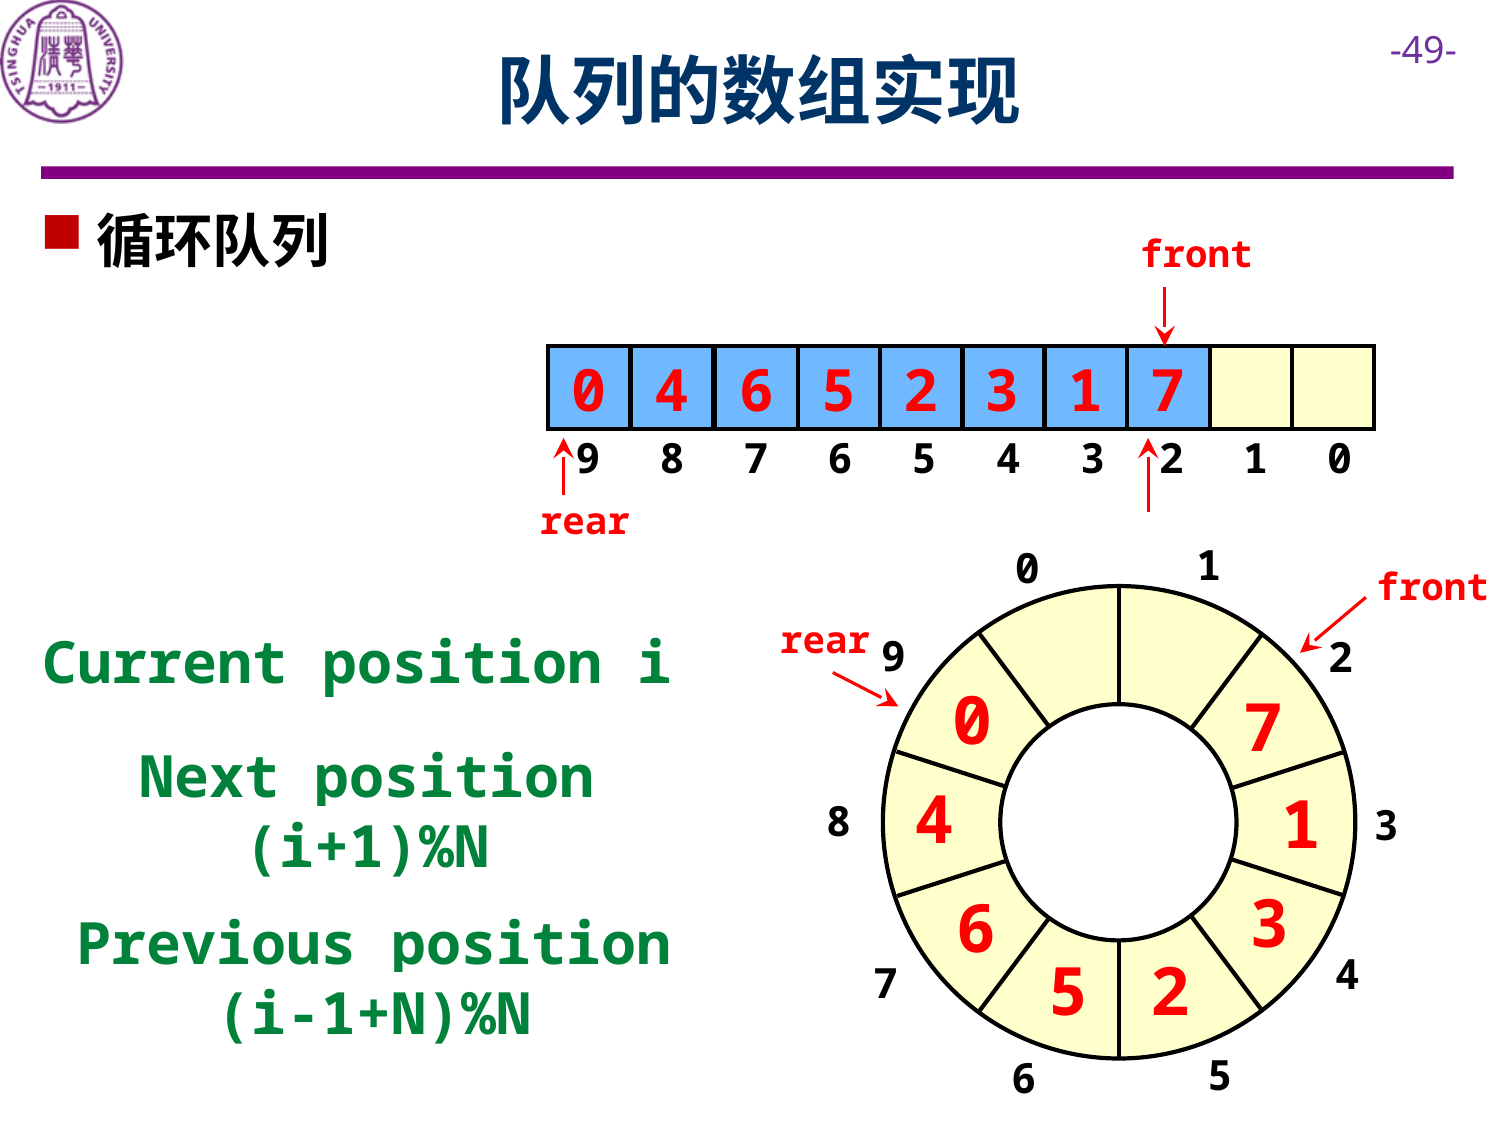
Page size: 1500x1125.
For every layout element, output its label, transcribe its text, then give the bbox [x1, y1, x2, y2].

title 队列的数组实现 [135, 13, 1383, 165]
text_box 循环队列 [25, 197, 404, 282]
text_box 3 [1065, 429, 1113, 490]
text_box 1 [1228, 424, 1276, 490]
text_box 1 [1044, 346, 1128, 429]
text_box 6 [715, 346, 798, 429]
text_box 8 [644, 429, 692, 490]
text_box Next position (i+1)%N [107, 732, 626, 887]
text_box [1291, 346, 1375, 429]
text_box 6 [812, 429, 861, 490]
text_box Previous position (i-1+N)%N [29, 898, 718, 1054]
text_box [1299, 555, 1500, 654]
text_box 0 [1312, 424, 1360, 490]
text_box [1210, 346, 1291, 429]
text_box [811, 531, 1407, 1111]
text_box 2 [881, 346, 963, 429]
text_box 4 [981, 429, 1029, 490]
text_box 9 [560, 429, 608, 436]
text_box 4 [631, 346, 714, 429]
text_box 0 [547, 346, 631, 429]
picture [0, 0, 124, 124]
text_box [527, 437, 642, 551]
text_box 5 [896, 429, 945, 490]
text_box 3 [963, 346, 1044, 429]
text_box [1128, 222, 1264, 347]
text_box Current position i [27, 617, 688, 703]
text_box 5 [798, 346, 881, 429]
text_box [768, 607, 899, 707]
text_box 2 [1144, 429, 1192, 490]
text_box 7 [728, 429, 777, 490]
text_box 7 [1128, 353, 1210, 429]
